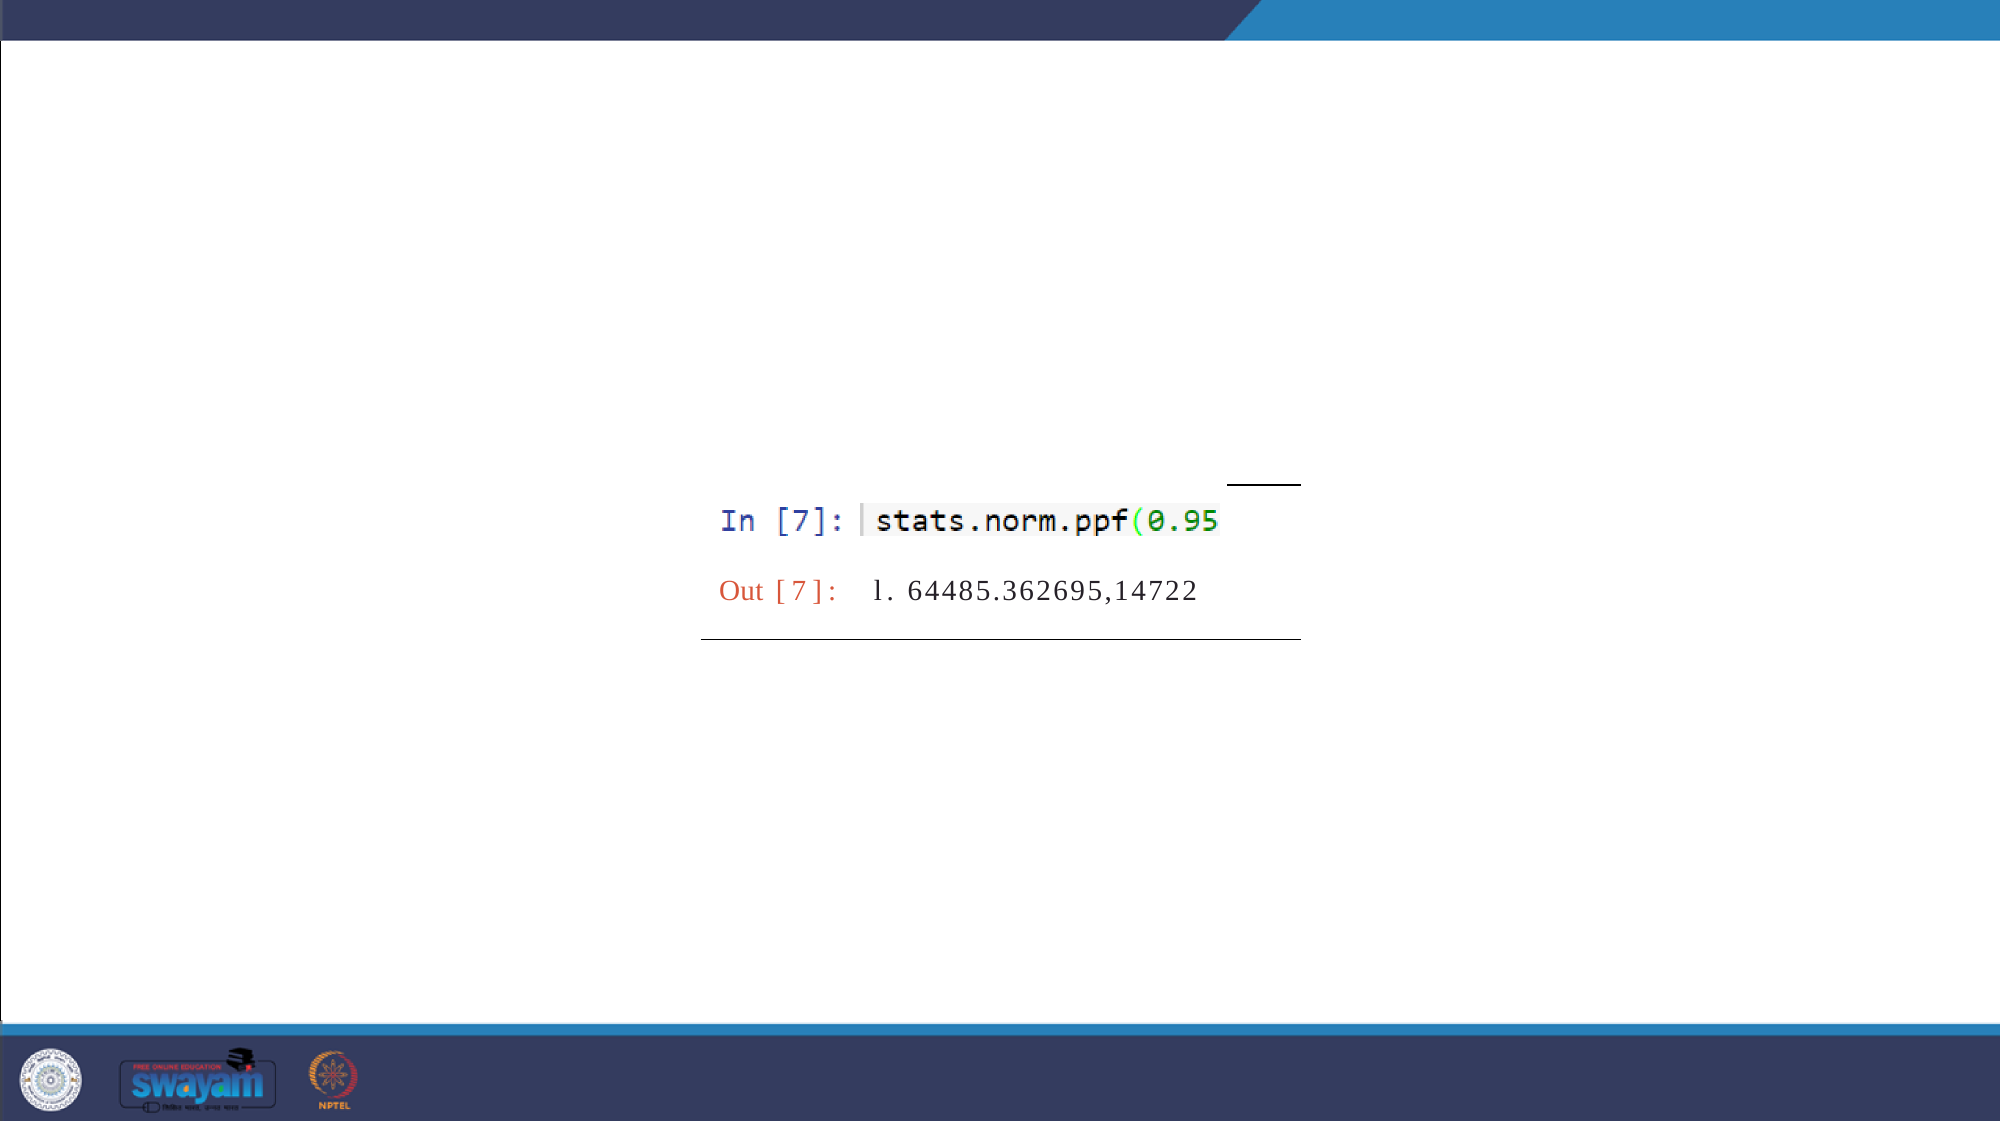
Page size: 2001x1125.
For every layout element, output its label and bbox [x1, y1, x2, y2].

picture [0, 0, 2000, 40]
text_box [0, 40, 2000, 1122]
